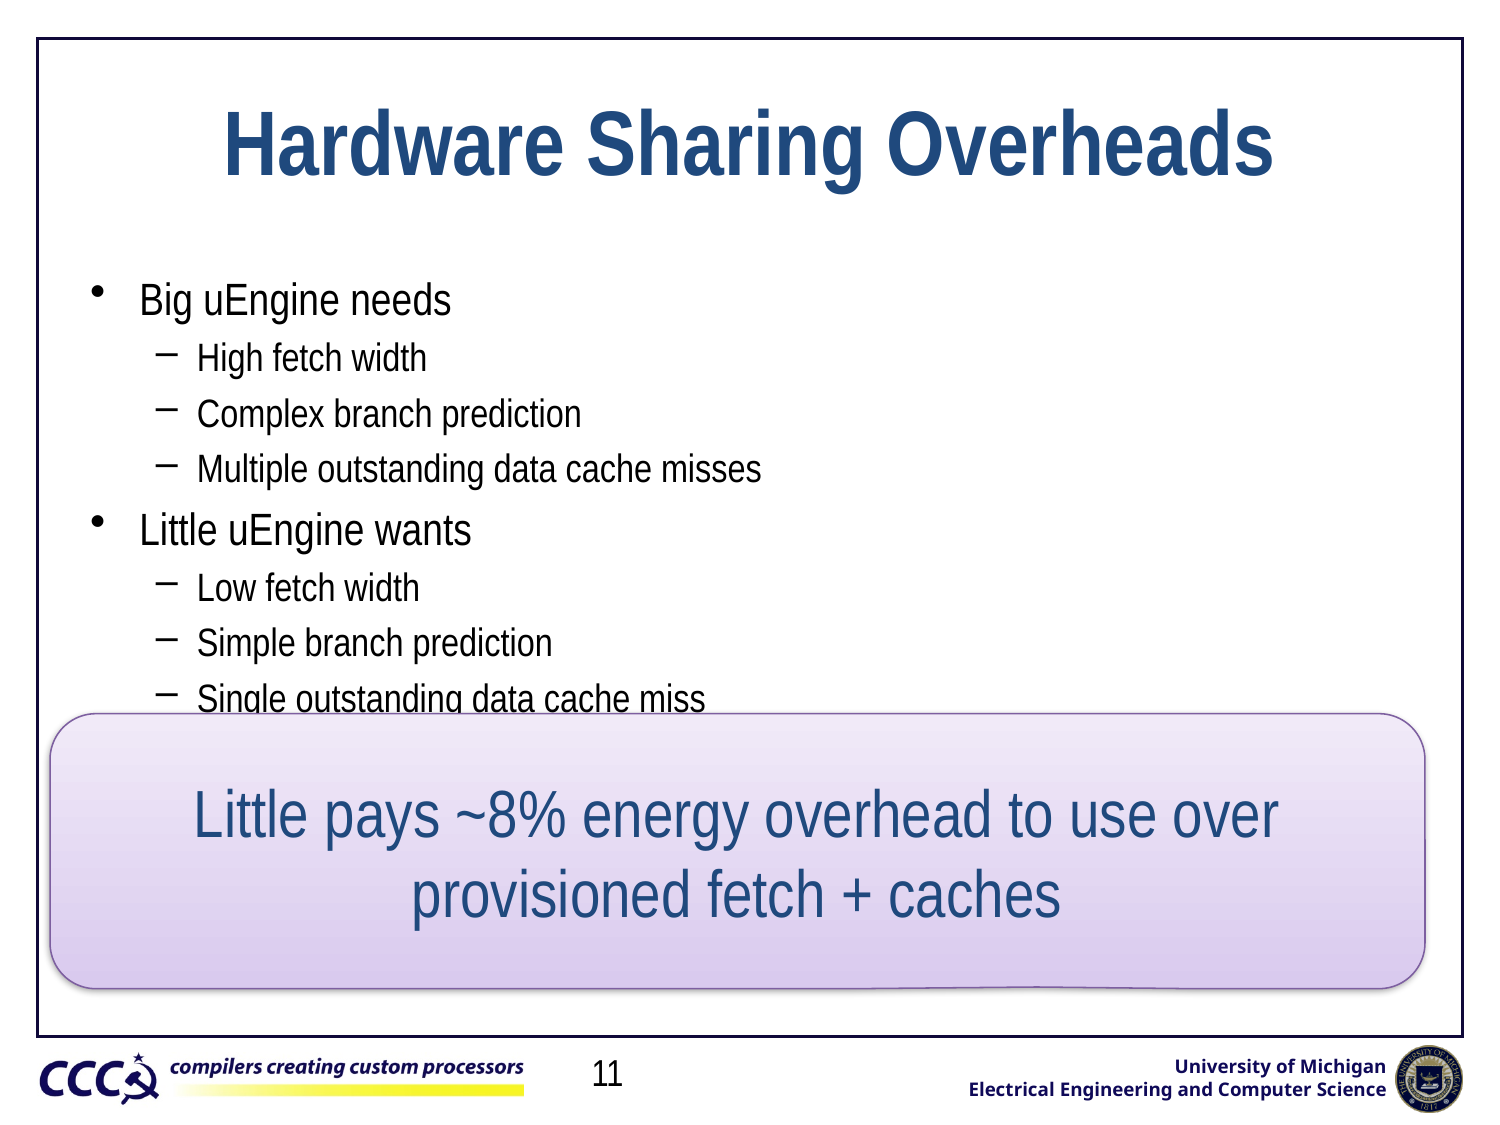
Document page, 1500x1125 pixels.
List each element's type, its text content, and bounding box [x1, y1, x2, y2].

list Big uEngine needs High fetch width Complex branch prediction Multiple outstanding data cache misses Little uEngine wants Low fetch width Simple branch prediction Single outstanding data cache miss Must build shared units for Big uEngine over-provision for Little uEngine Assume clock gating for inactive uEngine Still has static leakage energy [74, 262, 1426, 744]
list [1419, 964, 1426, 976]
title Hardware Sharing Overheads [74, 44, 1426, 233]
text_box Little pays ~8% energy overhead to use over provisioned fetch + caches [49, 712, 1426, 990]
picture [37, 1052, 524, 1108]
